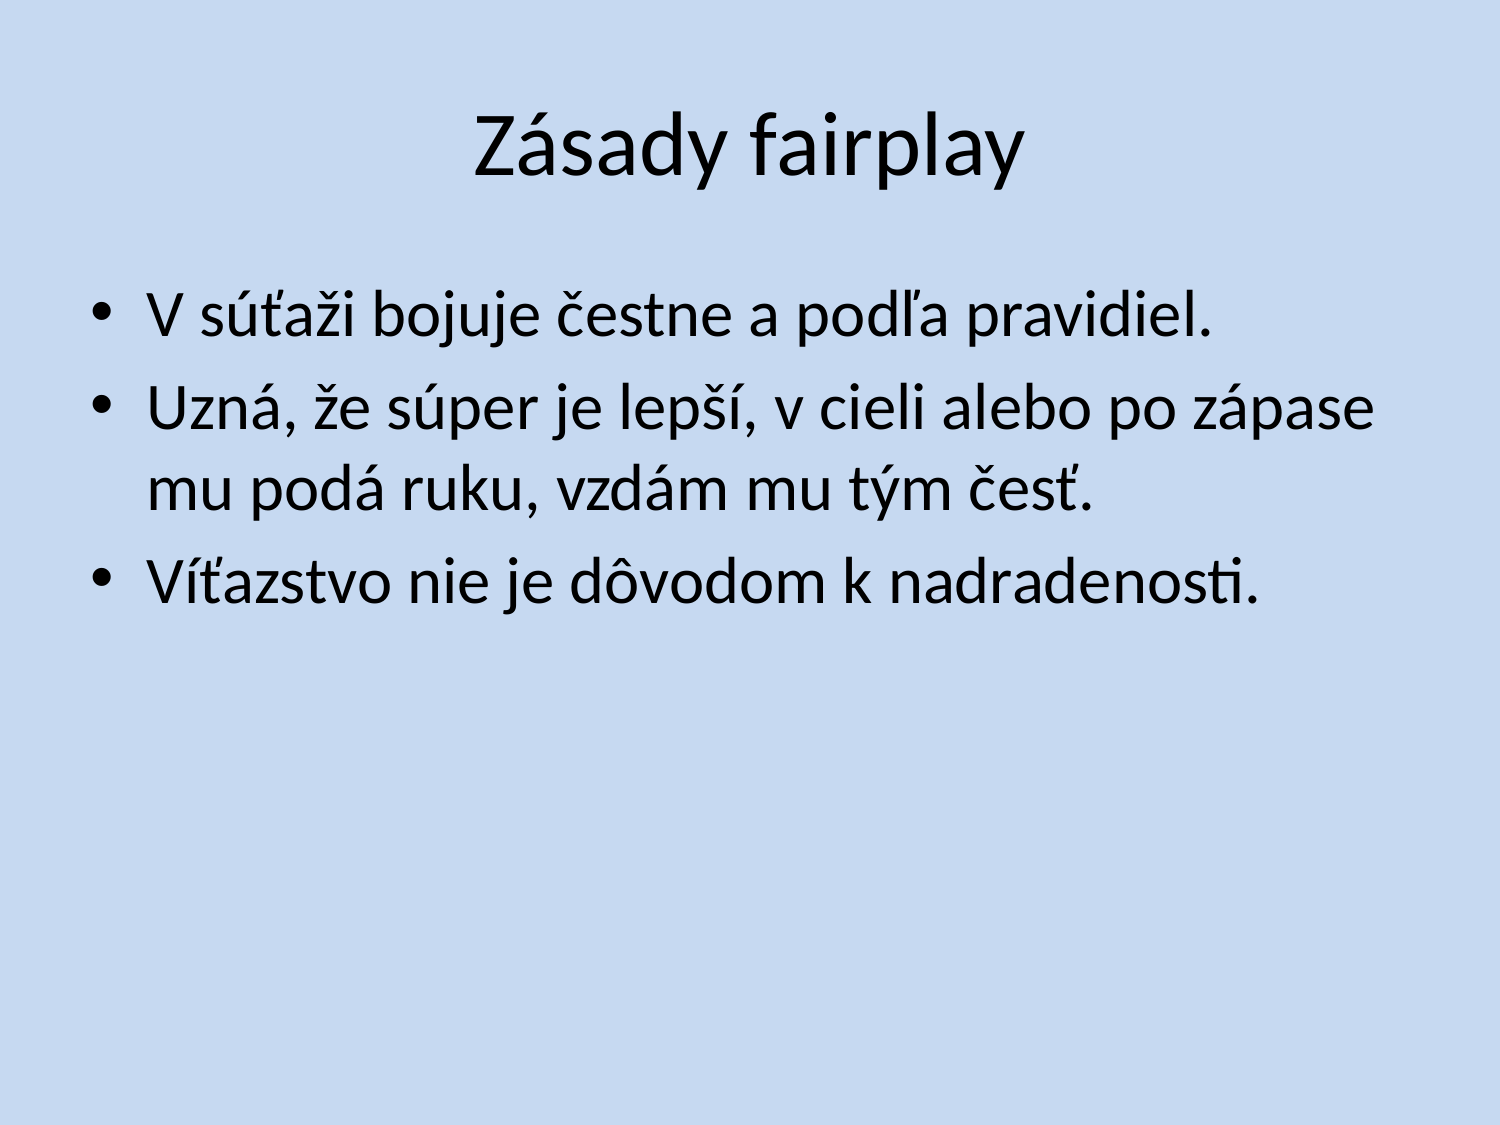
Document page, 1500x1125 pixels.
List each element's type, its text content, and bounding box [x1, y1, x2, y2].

list V súťaži bojuje čestne a podľa pravidiel. Uzná, že súper je lepší, v cieli alebo po zápase mu podá ruku, vzdám mu tým česť. Víťazstvo nie je dôvodom k nadradenosti. [75, 262, 1425, 1005]
title Zásady fairplay [75, 45, 1425, 233]
